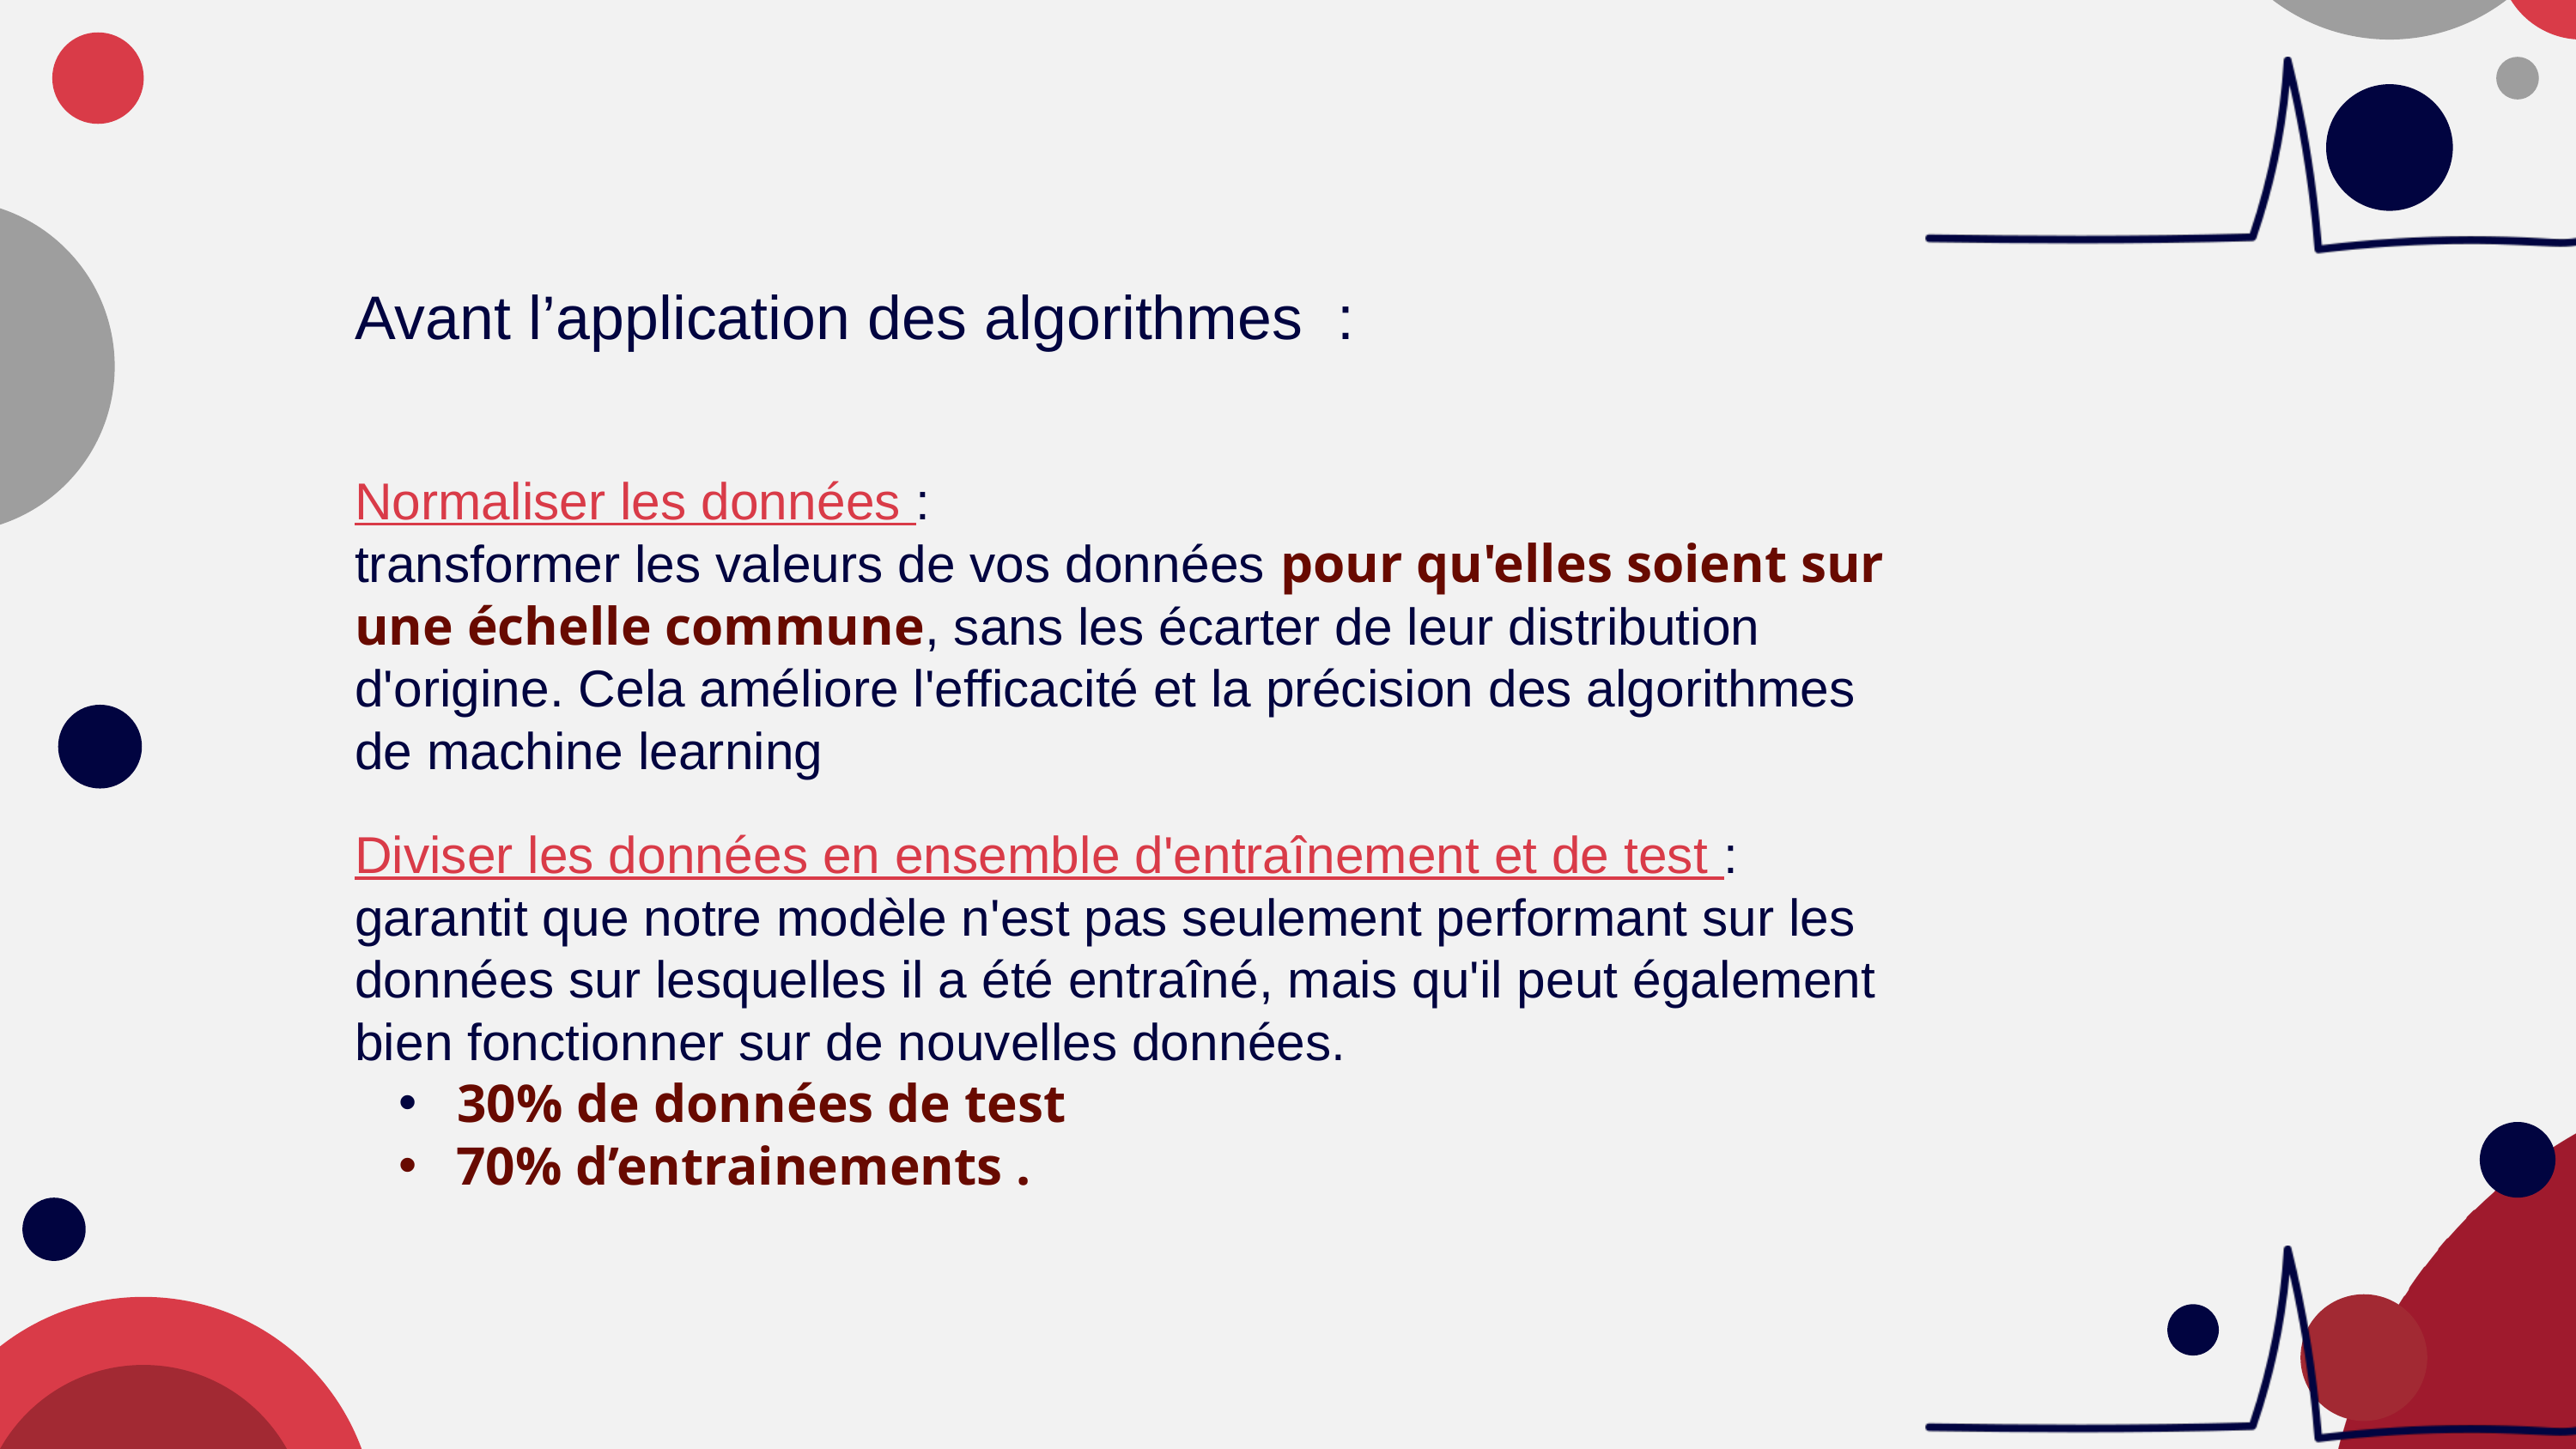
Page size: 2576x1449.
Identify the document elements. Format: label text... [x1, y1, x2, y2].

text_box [0, 199, 131, 534]
text_box [1924, 57, 2576, 282]
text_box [2319, 83, 2460, 211]
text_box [2498, 0, 2576, 40]
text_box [2165, 1304, 2222, 1356]
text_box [2178, 0, 2494, 40]
text_box [2324, 1067, 2576, 1246]
text_box Avant l’application des algorithmes : [355, 277, 1896, 352]
text_box Diviser les données en ensemble d'entraînement et de test : garantit que notre modèle n'est pas seulement performant sur les données sur lesquelles il a été entraîné, mais qu'il peut également bien fonctionner sur de nouvelles données. 30% de données de test 70% d’entrainements . [355, 822, 1896, 1196]
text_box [52, 32, 144, 124]
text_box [53, 704, 147, 789]
text_box [1924, 1246, 2576, 1449]
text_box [2494, 56, 2542, 100]
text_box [0, 1296, 376, 1449]
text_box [17, 1197, 91, 1262]
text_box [2293, 1294, 2434, 1422]
text_box Normaliser les données : transformer les valeurs de vos données pour qu'elles soient sur une échelle commune, sans les écarter de leur distribution d'origine. Cela améliore l'efficacité et la précision des algorithmes de machine learning [355, 468, 1896, 779]
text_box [2474, 1121, 2561, 1198]
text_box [0, 1364, 308, 1449]
